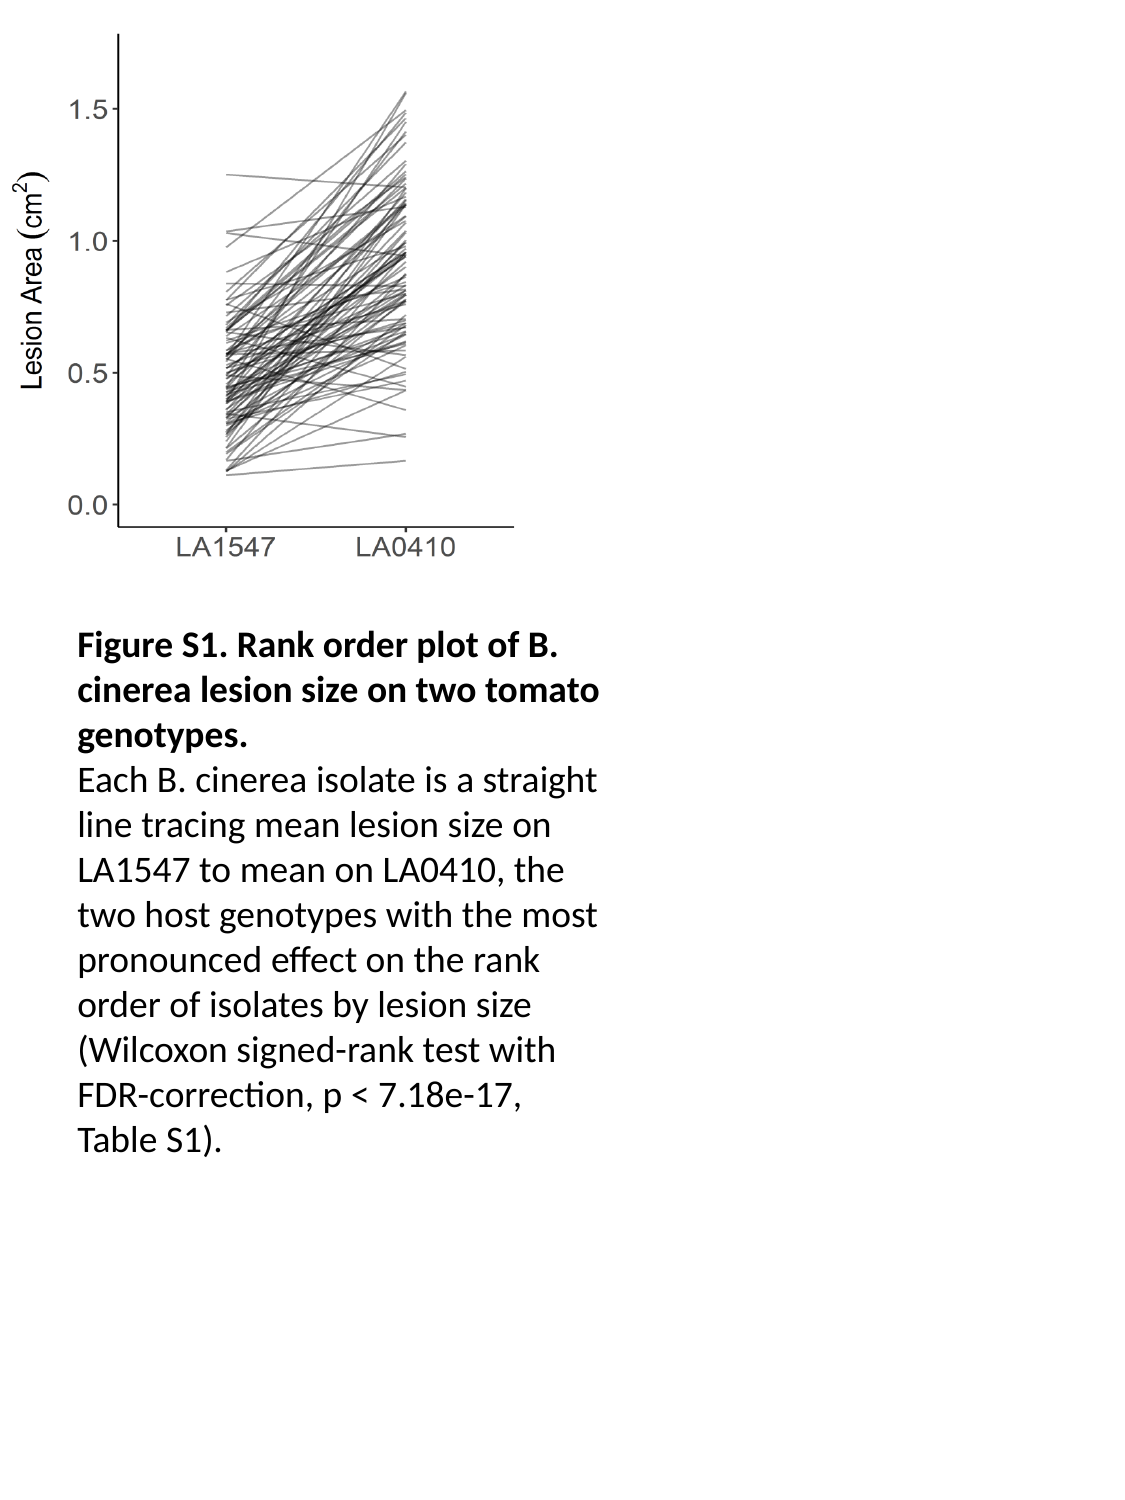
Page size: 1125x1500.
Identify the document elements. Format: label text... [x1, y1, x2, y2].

text_box Figure S1. Rank order plot of B. cinerea lesion size on two tomato genotypes. Each B. cinerea isolate is a straight line tracing mean lesion size on LA1547 to mean on LA0410, the two host genotypes with the most pronounced effect on the rank order of isolates by lesion size (Wilcoxon signed-rank test with FDR-correction, p < 7.18e-17, Table S1). [62, 612, 625, 1213]
picture [0, 22, 526, 578]
